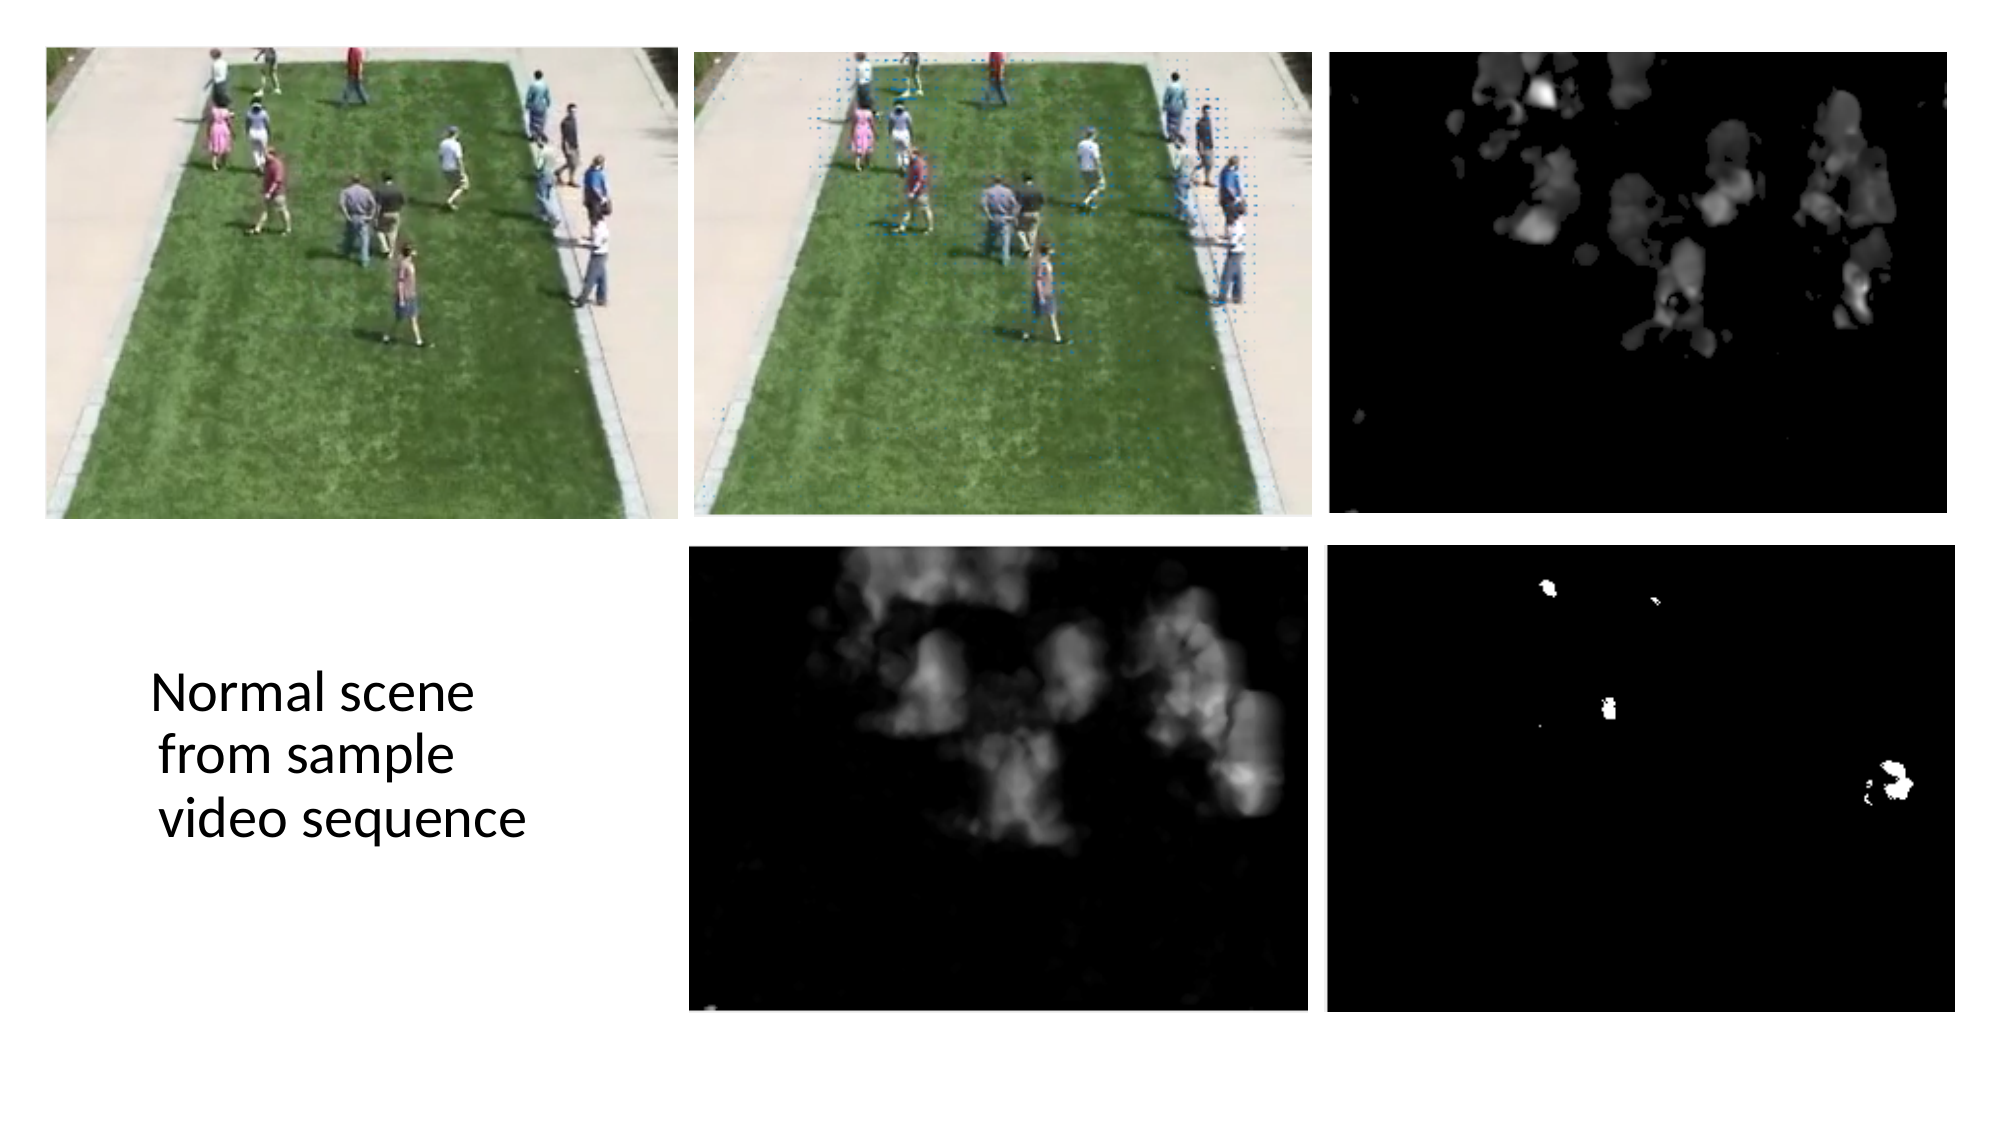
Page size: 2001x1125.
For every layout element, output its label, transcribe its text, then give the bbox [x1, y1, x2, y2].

list Normal scene from sample video sequence [106, 653, 598, 1075]
picture [45, 45, 678, 519]
picture [689, 544, 1308, 1013]
picture [693, 52, 1313, 517]
picture [1328, 52, 1947, 513]
picture [1323, 545, 1955, 1012]
